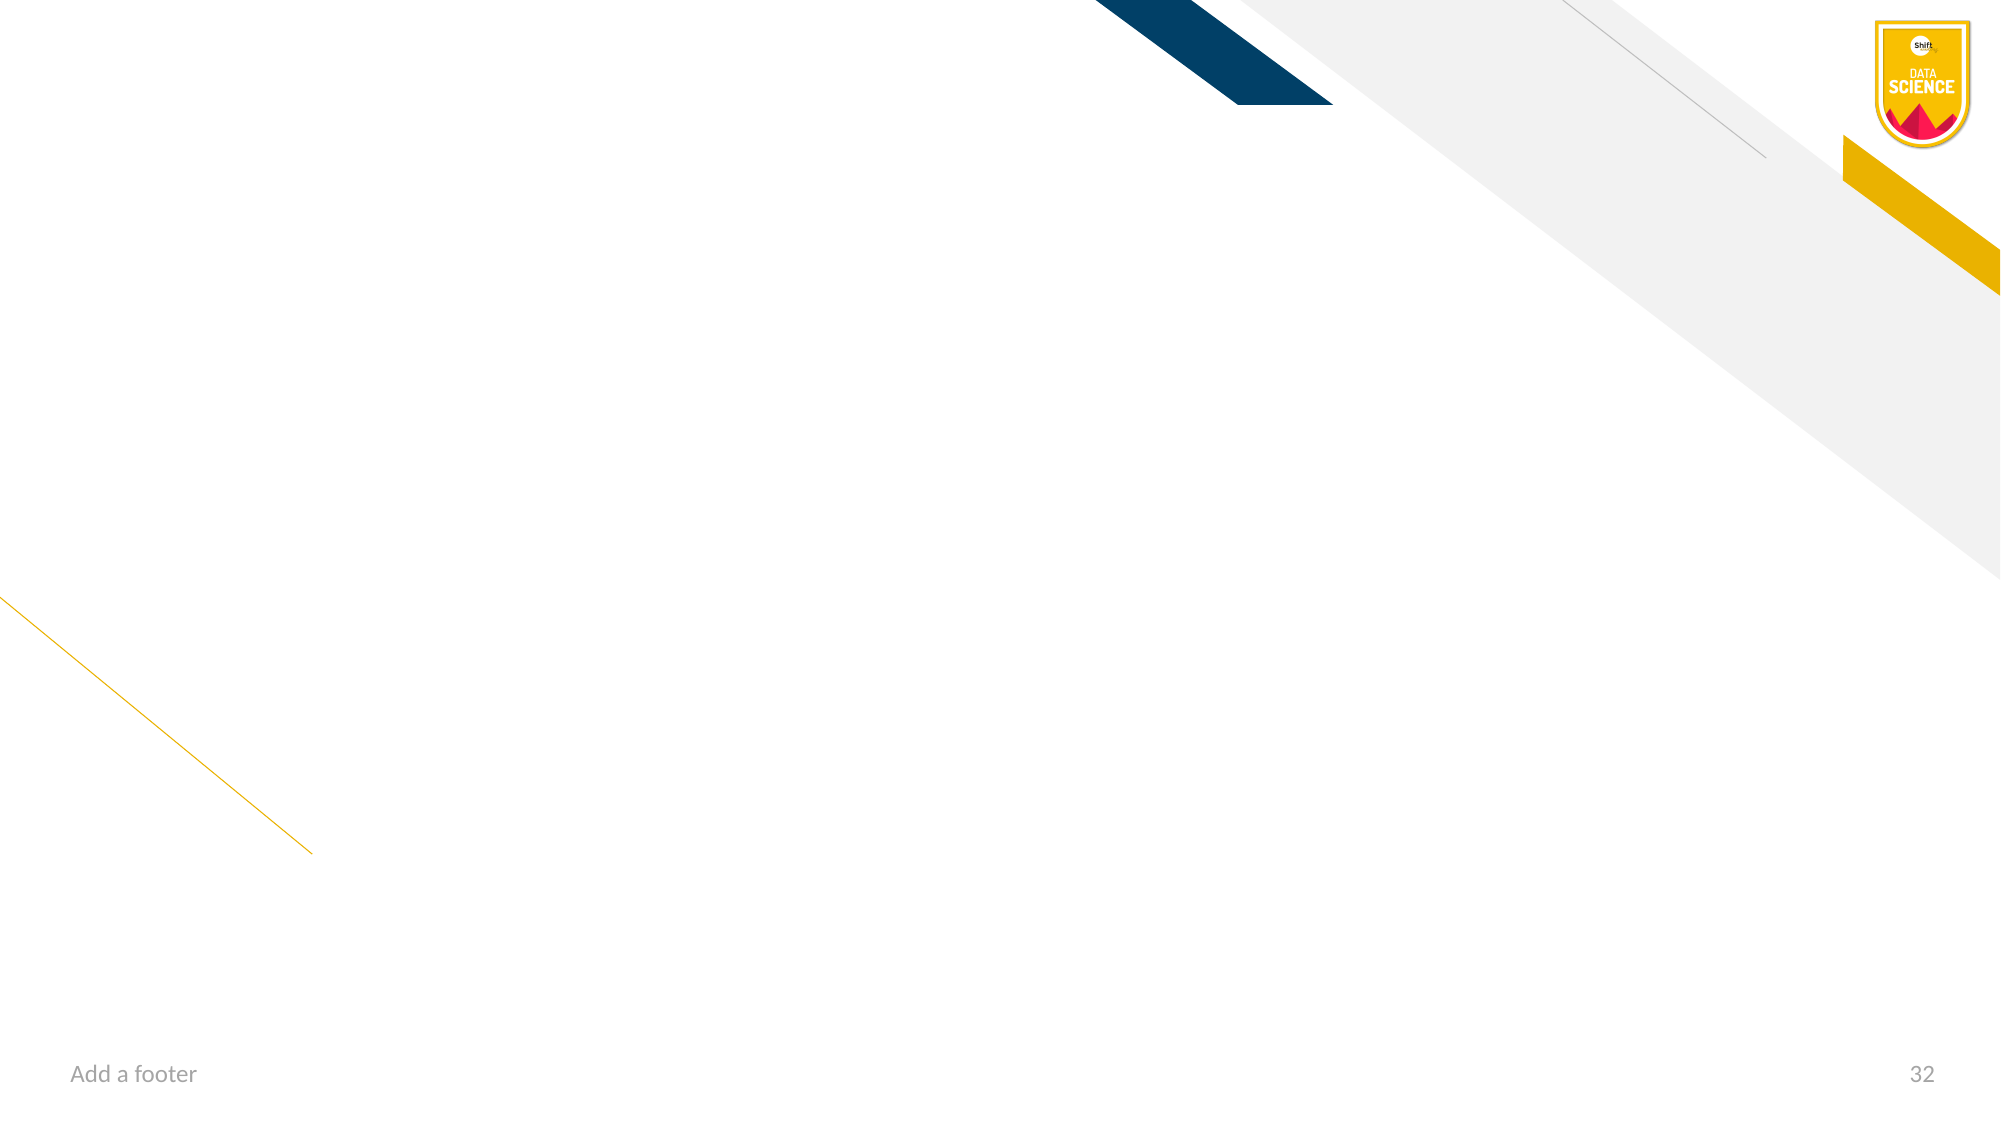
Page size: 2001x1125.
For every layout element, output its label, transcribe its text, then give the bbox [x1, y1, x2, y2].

picture [1853, 15, 1989, 151]
slide_number 32 [1828, 1042, 1950, 1103]
footer Add a footer [55, 1042, 731, 1103]
